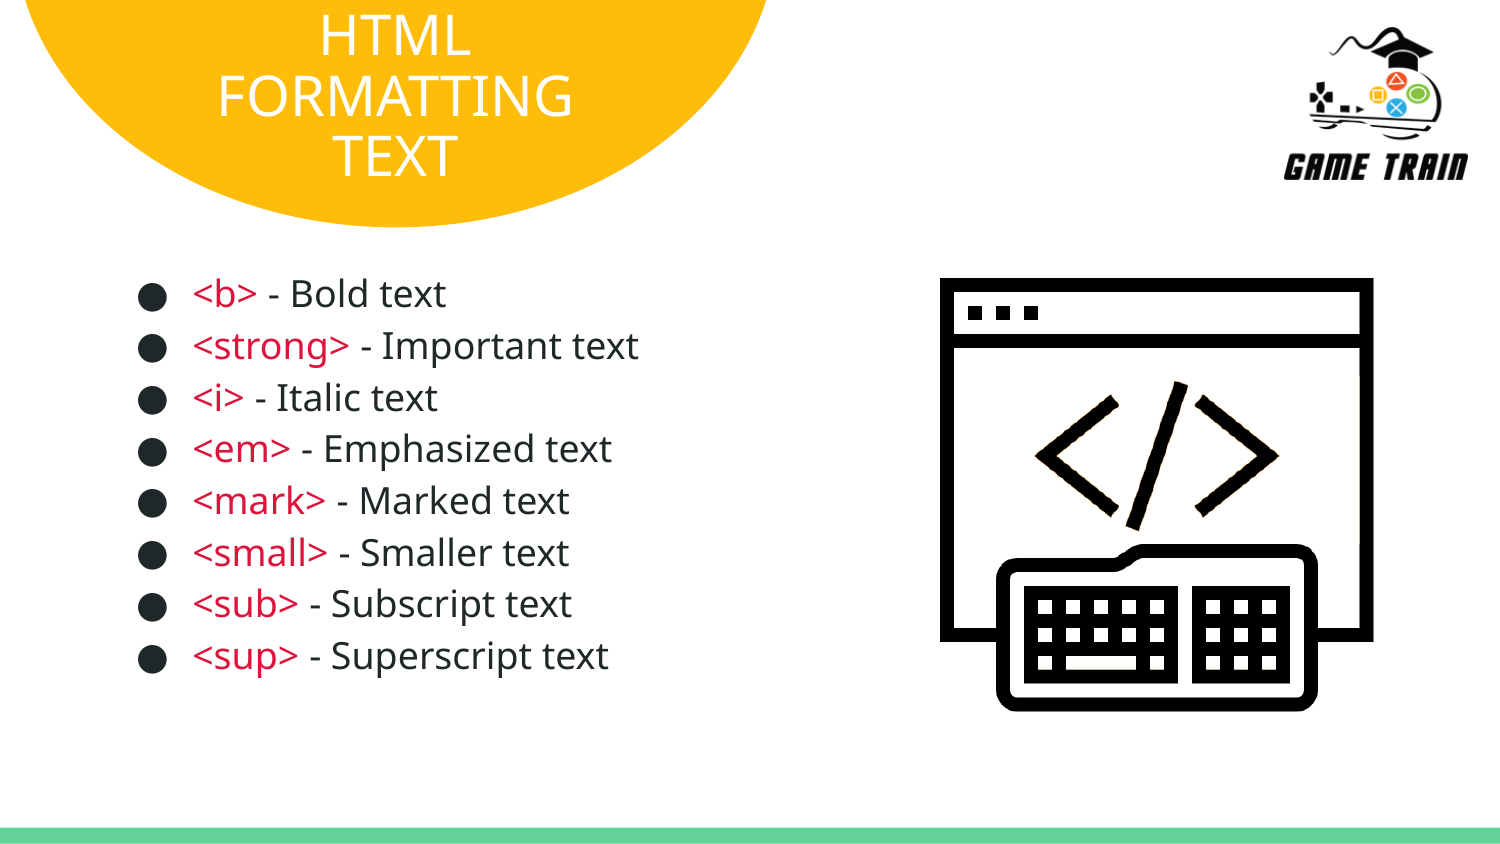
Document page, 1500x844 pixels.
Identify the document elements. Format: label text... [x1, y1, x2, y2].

text_box [184, 180, 607, 230]
text_box HTML FORMATTING TEXT [156, 16, 636, 180]
list <b> - Bold text <strong> - Important text <i> - Italic text <em> - Emphasized text <mark> - Marked text <small> - Smaller text <sub> - Subscript text <sup> - Superscript text [102, 227, 1500, 788]
text_box [23, 0, 769, 164]
picture [933, 271, 1380, 718]
picture [1284, 26, 1468, 180]
